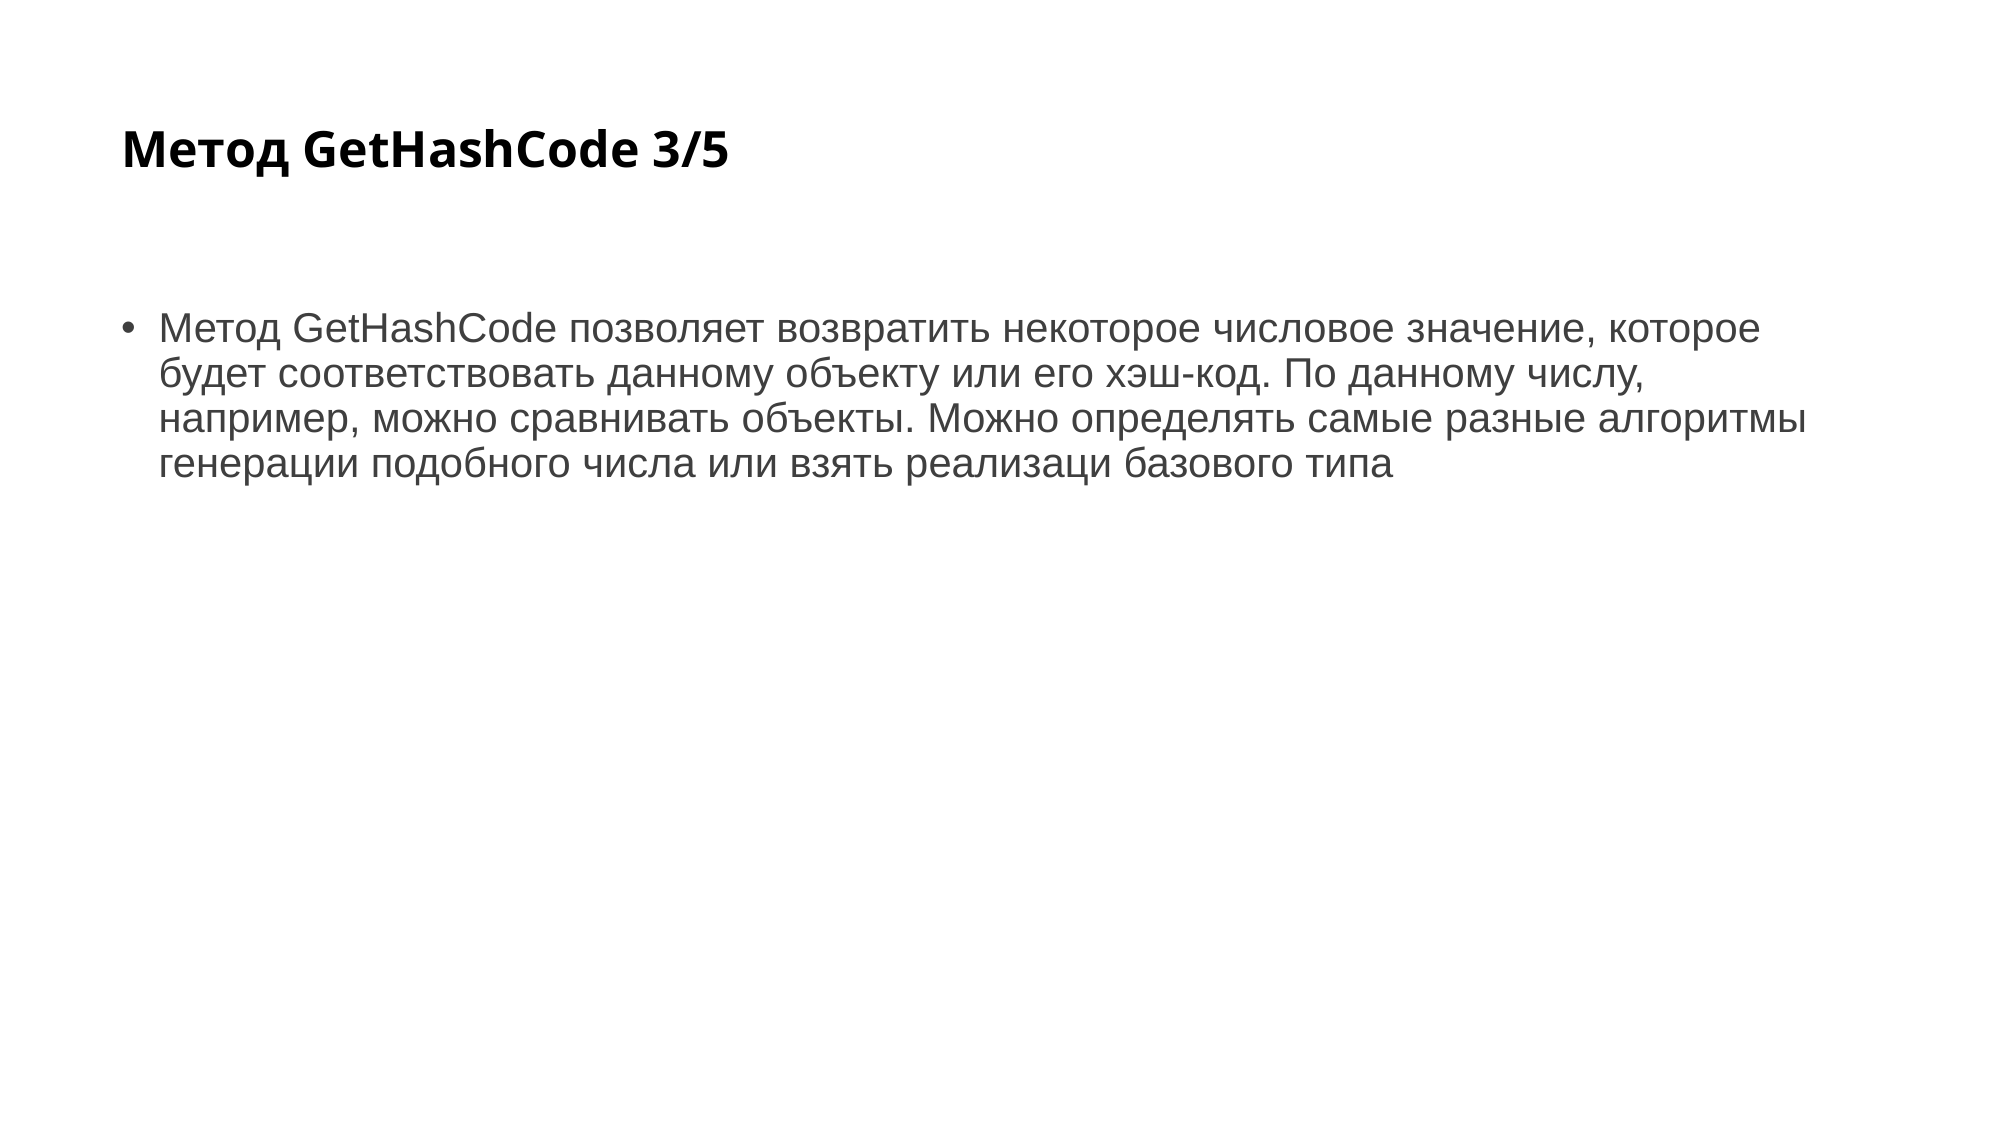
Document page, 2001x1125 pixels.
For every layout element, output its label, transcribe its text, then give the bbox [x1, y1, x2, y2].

title Метод GetHashCode 3/5 [106, 42, 1832, 260]
list Метод GetHashCode позволяет возвратить некоторое числовое значение, которое будет соответствовать данному объекту или его хэш-код. По данному числу, например, можно сравнивать объекты. Можно определять самые разные алгоритмы генерации подобного числа или взять реализаци базового типа [106, 299, 1832, 1014]
